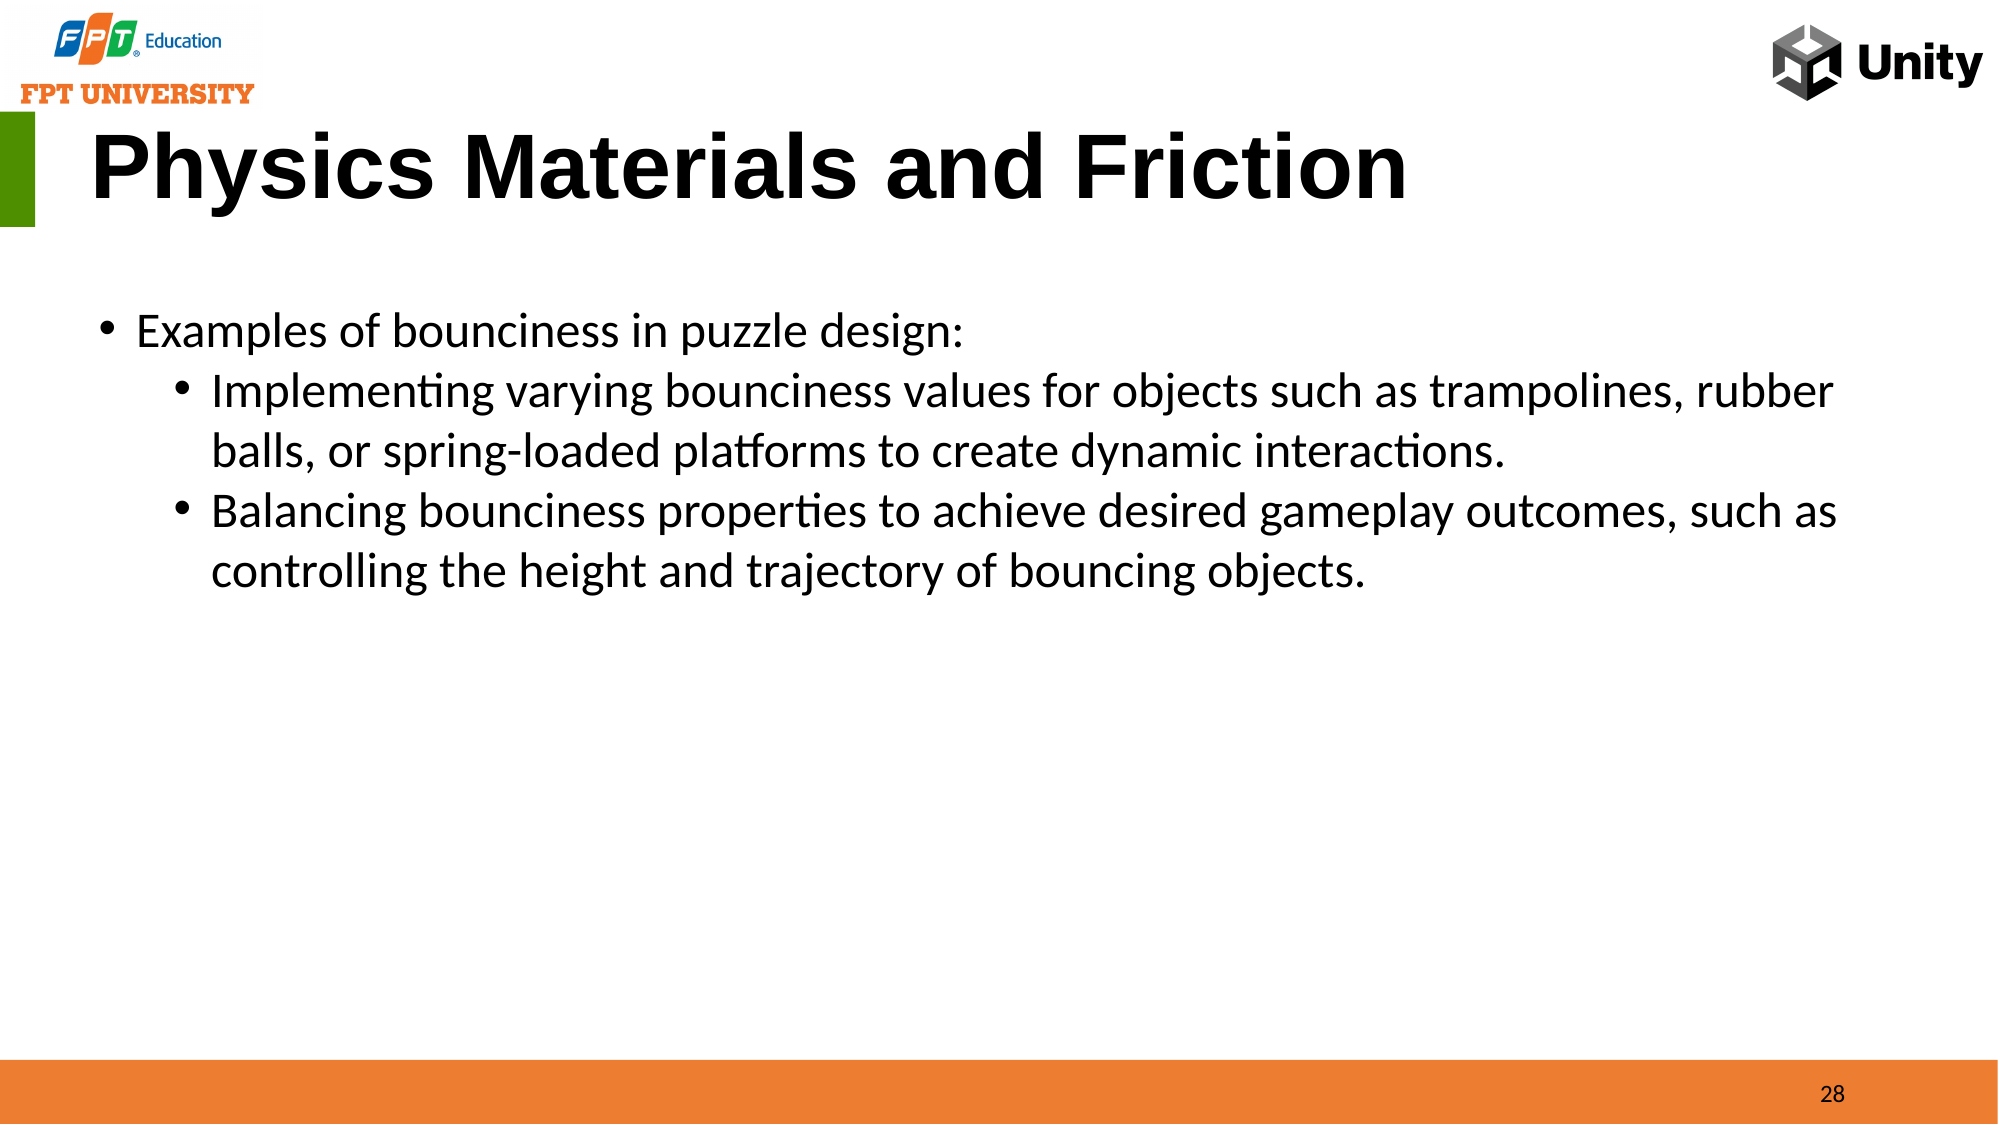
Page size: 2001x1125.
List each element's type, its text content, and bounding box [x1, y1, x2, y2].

picture [4, 4, 263, 109]
text_box Examples of bounciness in puzzle design: Implementing varying bounciness values for objects such as trampolines, rubber balls, or spring-loaded platforms to create dynamic interactions. Balancing bounciness properties to achieve desired gameplay outcomes, such as controlling the height and trajectory of bouncing objects. [83, 289, 1884, 1001]
picture [1765, 0, 1992, 126]
slide_number 28 [1412, 1063, 1861, 1122]
title Physics Materials and Friction [37, 111, 1975, 227]
